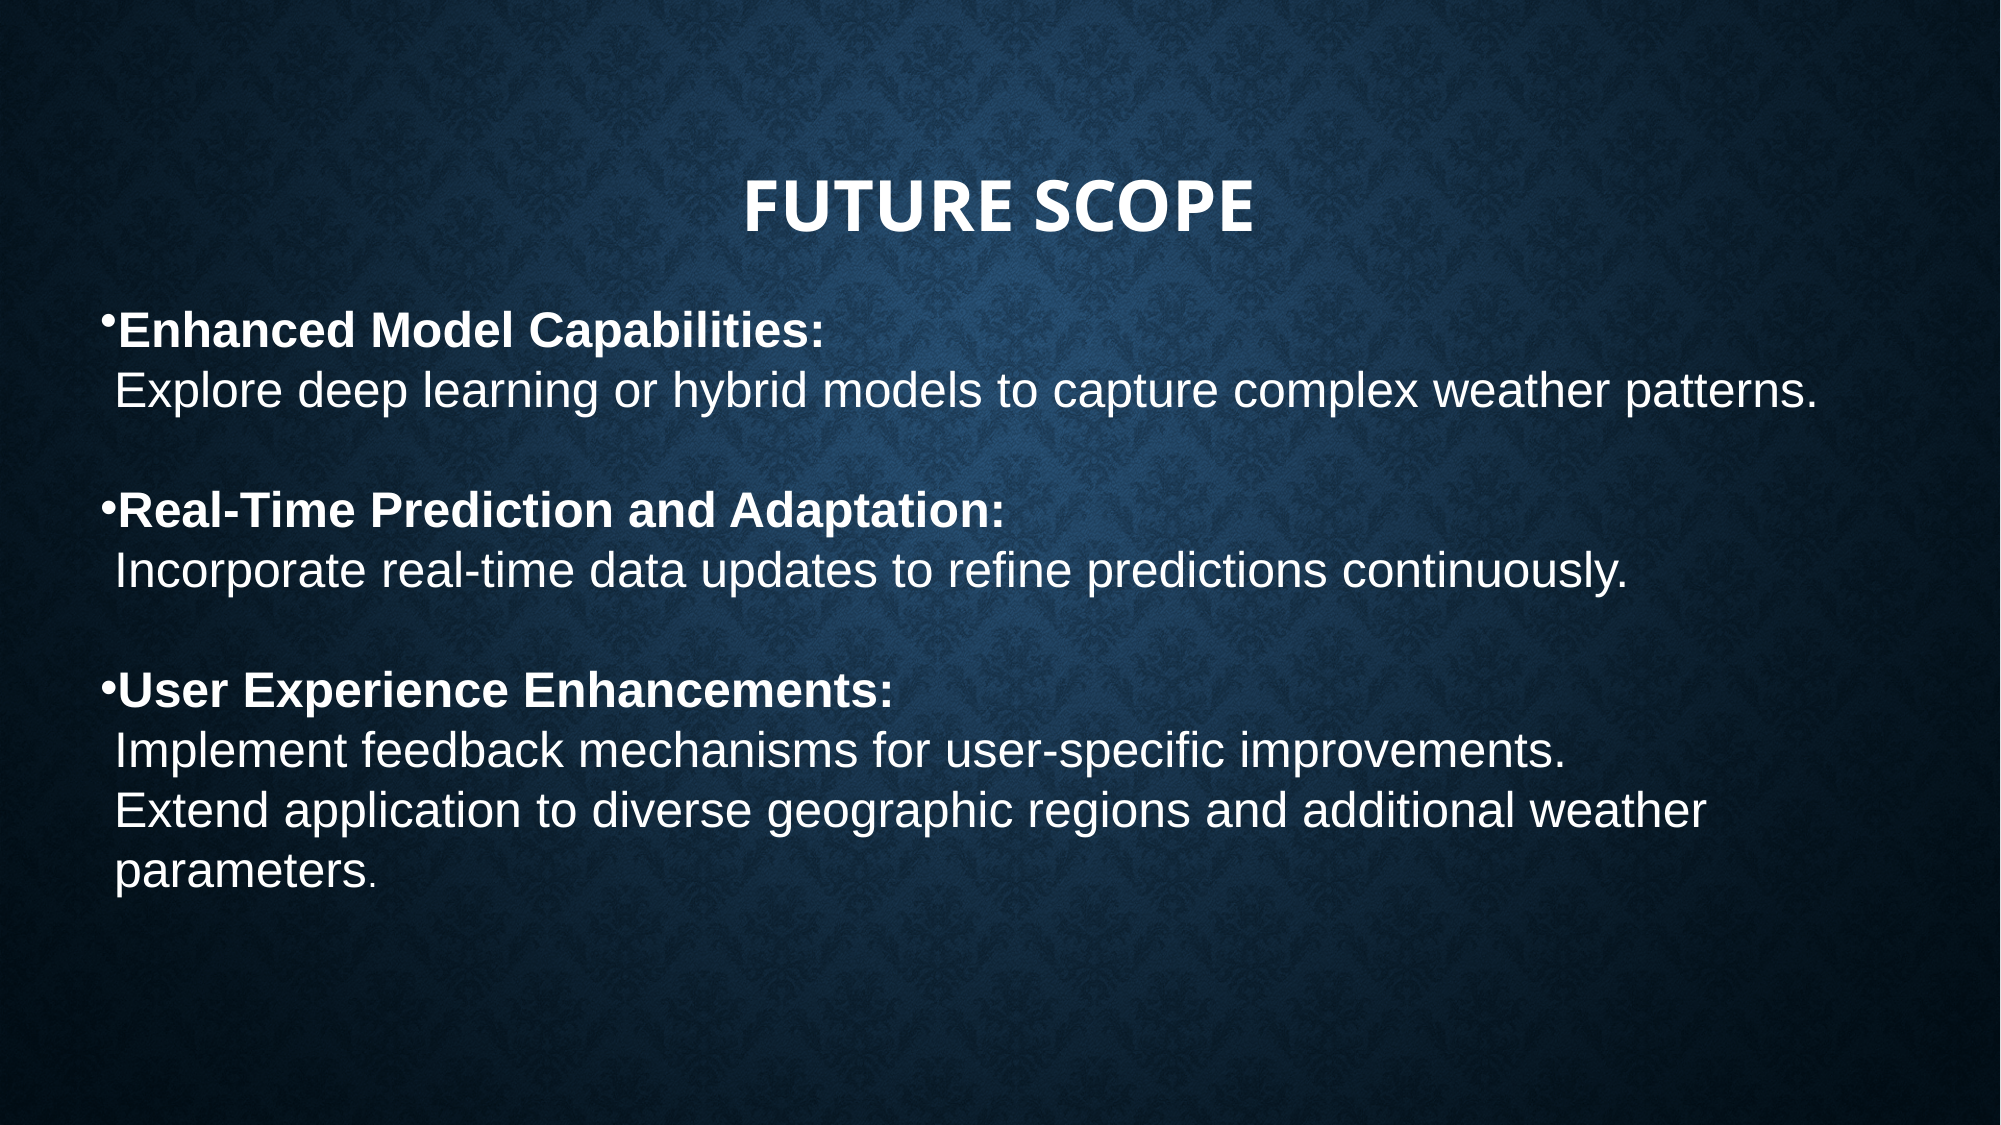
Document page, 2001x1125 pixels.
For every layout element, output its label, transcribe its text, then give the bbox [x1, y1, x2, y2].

list Enhanced Model Capabilities: Explore deep learning or hybrid models to capture complex weather patterns. Real-Time Prediction and Adaptation: Incorporate real-time data updates to refine predictions continuously. User Experience Enhancements: Implement feedback mechanisms for user-specific improvements. Extend application to diverse geographic regions and additional weather parameters. [85, 289, 1926, 950]
title Future Scope [149, 99, 1849, 289]
